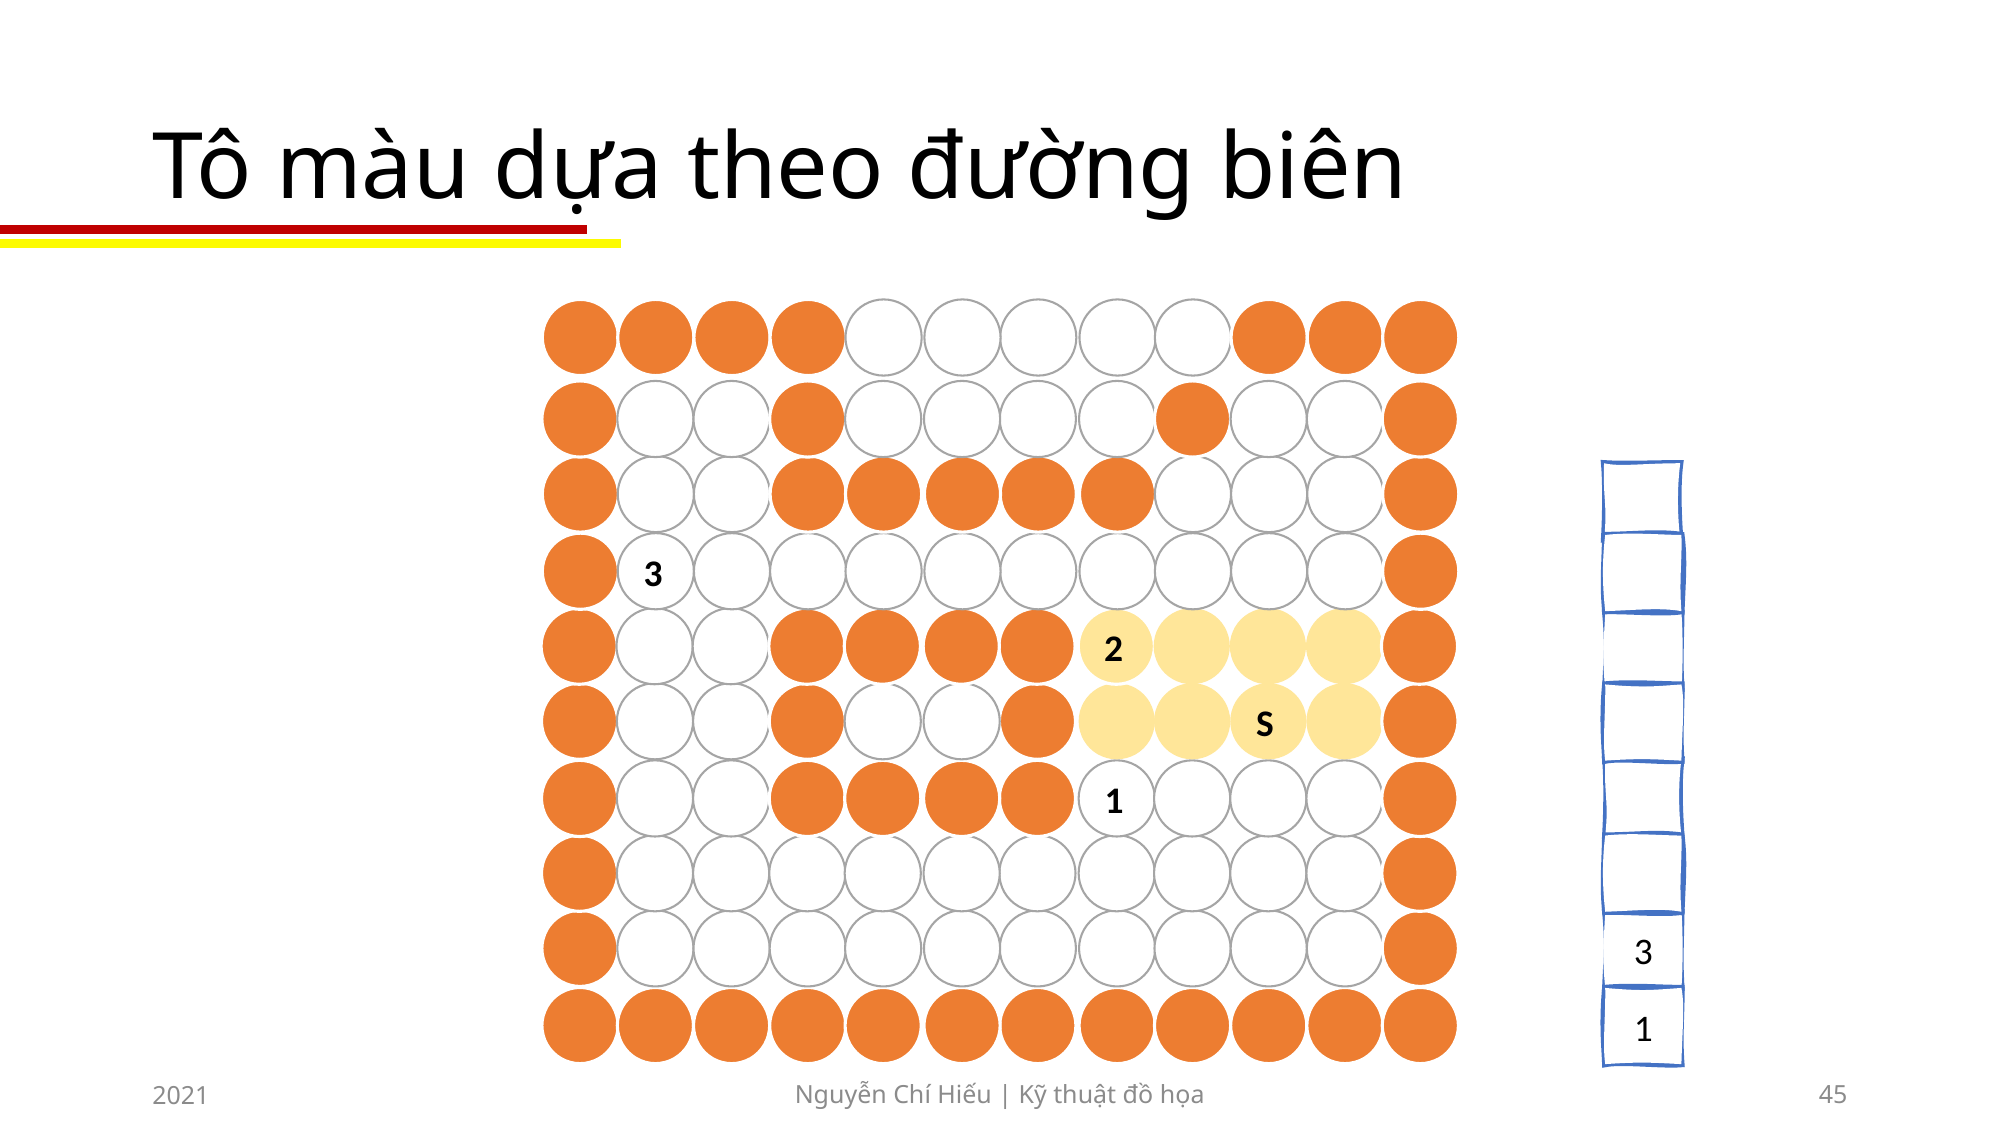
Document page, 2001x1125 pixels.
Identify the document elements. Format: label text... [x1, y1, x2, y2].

text_box [540, 987, 618, 1066]
text_box [1380, 379, 1460, 459]
text_box [1230, 533, 1307, 611]
text_box [692, 297, 770, 378]
text_box [1000, 379, 1077, 459]
text_box [923, 456, 1003, 534]
text_box 3 [1603, 913, 1683, 986]
text_box [1152, 608, 1230, 686]
text_box [999, 684, 1077, 761]
text_box [1077, 836, 1154, 913]
text_box [1153, 298, 1231, 377]
text_box [1306, 457, 1383, 534]
text_box [1228, 608, 1306, 686]
text_box [843, 987, 923, 1066]
text_box [1000, 760, 1077, 839]
text_box [540, 911, 618, 989]
text_box [540, 457, 618, 534]
text_box [1603, 613, 1683, 683]
text_box [922, 608, 1001, 686]
text_box 1 [1077, 760, 1154, 838]
text_box [923, 379, 1002, 459]
text_box [692, 457, 770, 534]
text_box [616, 456, 694, 534]
text_box [692, 911, 770, 988]
text_box [1078, 533, 1155, 611]
text_box 2 [1076, 608, 1154, 686]
text_box [768, 911, 845, 988]
text_box [1381, 297, 1461, 378]
text_box [1152, 379, 1231, 459]
text_box [691, 609, 768, 686]
text_box [692, 533, 770, 611]
text_box [1602, 532, 1685, 614]
text_box [1000, 298, 1078, 377]
text_box [1229, 836, 1306, 913]
text_box [923, 533, 1002, 611]
text_box [1077, 987, 1155, 1066]
slide_number 2021 [137, 1065, 588, 1125]
text_box [768, 297, 846, 378]
text_box [1230, 457, 1307, 534]
text_box [1000, 911, 1077, 988]
text_box [615, 987, 693, 1066]
text_box [1306, 533, 1383, 611]
text_box [1305, 911, 1382, 988]
text_box [616, 379, 693, 459]
text_box [1305, 760, 1382, 838]
text_box [767, 760, 845, 839]
text_box [1000, 456, 1078, 534]
slide_number 45 [1412, 1065, 1863, 1125]
text_box [691, 987, 770, 1066]
text_box [843, 836, 922, 913]
text_box [768, 379, 846, 459]
text_box [999, 608, 1077, 686]
text_box [615, 836, 693, 913]
text_box 1 [1602, 985, 1684, 1066]
text_box 3 [616, 533, 694, 611]
text_box [1078, 298, 1155, 377]
text_box [1000, 987, 1077, 1066]
text_box [1380, 836, 1460, 913]
text_box [1153, 457, 1231, 534]
text_box [1380, 911, 1460, 989]
text_box [1229, 911, 1307, 988]
text_box [1602, 682, 1684, 763]
text_box [1153, 836, 1230, 913]
text_box [767, 608, 845, 686]
text_box [1305, 987, 1383, 1066]
text_box [1380, 684, 1460, 761]
text_box [1152, 684, 1230, 761]
text_box [1153, 760, 1230, 838]
text_box [768, 987, 845, 1066]
text_box [1077, 684, 1154, 761]
text_box [1000, 533, 1078, 611]
text_box [768, 836, 845, 913]
text_box [540, 297, 618, 378]
text_box [768, 456, 846, 534]
text_box [1152, 987, 1231, 1066]
text_box [1153, 911, 1231, 988]
text_box [1602, 462, 1682, 541]
text_box [1229, 297, 1307, 378]
text_box [539, 609, 617, 686]
text_box [843, 760, 923, 839]
text_box [1229, 987, 1307, 1066]
text_box [844, 379, 923, 459]
text_box [1229, 379, 1307, 459]
text_box [692, 836, 769, 913]
text_box [539, 760, 618, 839]
footer Nguyễn Chí Hiếu | Kỹ thuật đồ họa [662, 1065, 1338, 1125]
text_box [692, 379, 769, 459]
text_box [540, 533, 618, 611]
text_box [844, 911, 923, 988]
text_box [1380, 987, 1460, 1066]
text_box [540, 379, 618, 459]
text_box [923, 911, 1002, 988]
text_box [1305, 836, 1382, 913]
text_box [615, 609, 693, 686]
text_box [1602, 832, 1685, 914]
text_box [616, 297, 694, 378]
text_box [1153, 533, 1231, 611]
text_box [1304, 608, 1382, 686]
text_box [692, 760, 769, 838]
text_box [692, 684, 769, 761]
text_box [616, 911, 693, 988]
text_box [1380, 760, 1460, 839]
text_box [844, 298, 923, 377]
text_box [1379, 609, 1460, 686]
text_box [1078, 379, 1154, 459]
text_box S [1229, 684, 1306, 761]
text_box [1305, 297, 1383, 378]
text_box [923, 987, 1002, 1066]
text_box [844, 533, 923, 611]
text_box [1078, 911, 1155, 988]
text_box [842, 608, 923, 686]
text_box [615, 684, 693, 761]
text_box [767, 684, 845, 761]
text_box [1305, 379, 1382, 459]
text_box [1381, 457, 1461, 534]
title Tô màu dựa theo đường biên [137, 59, 1863, 278]
text_box [1077, 456, 1155, 534]
text_box [922, 760, 1002, 839]
text_box [923, 298, 1002, 377]
text_box [1381, 533, 1461, 611]
text_box [539, 684, 618, 761]
text_box [615, 760, 693, 838]
text_box [1304, 684, 1382, 761]
text_box [843, 684, 922, 761]
text_box [1229, 760, 1306, 838]
text_box [922, 836, 1001, 913]
text_box [769, 533, 846, 611]
text_box [1604, 761, 1683, 834]
text_box [539, 836, 618, 913]
text_box [922, 684, 1001, 761]
text_box [1000, 836, 1077, 913]
text_box [843, 456, 924, 534]
